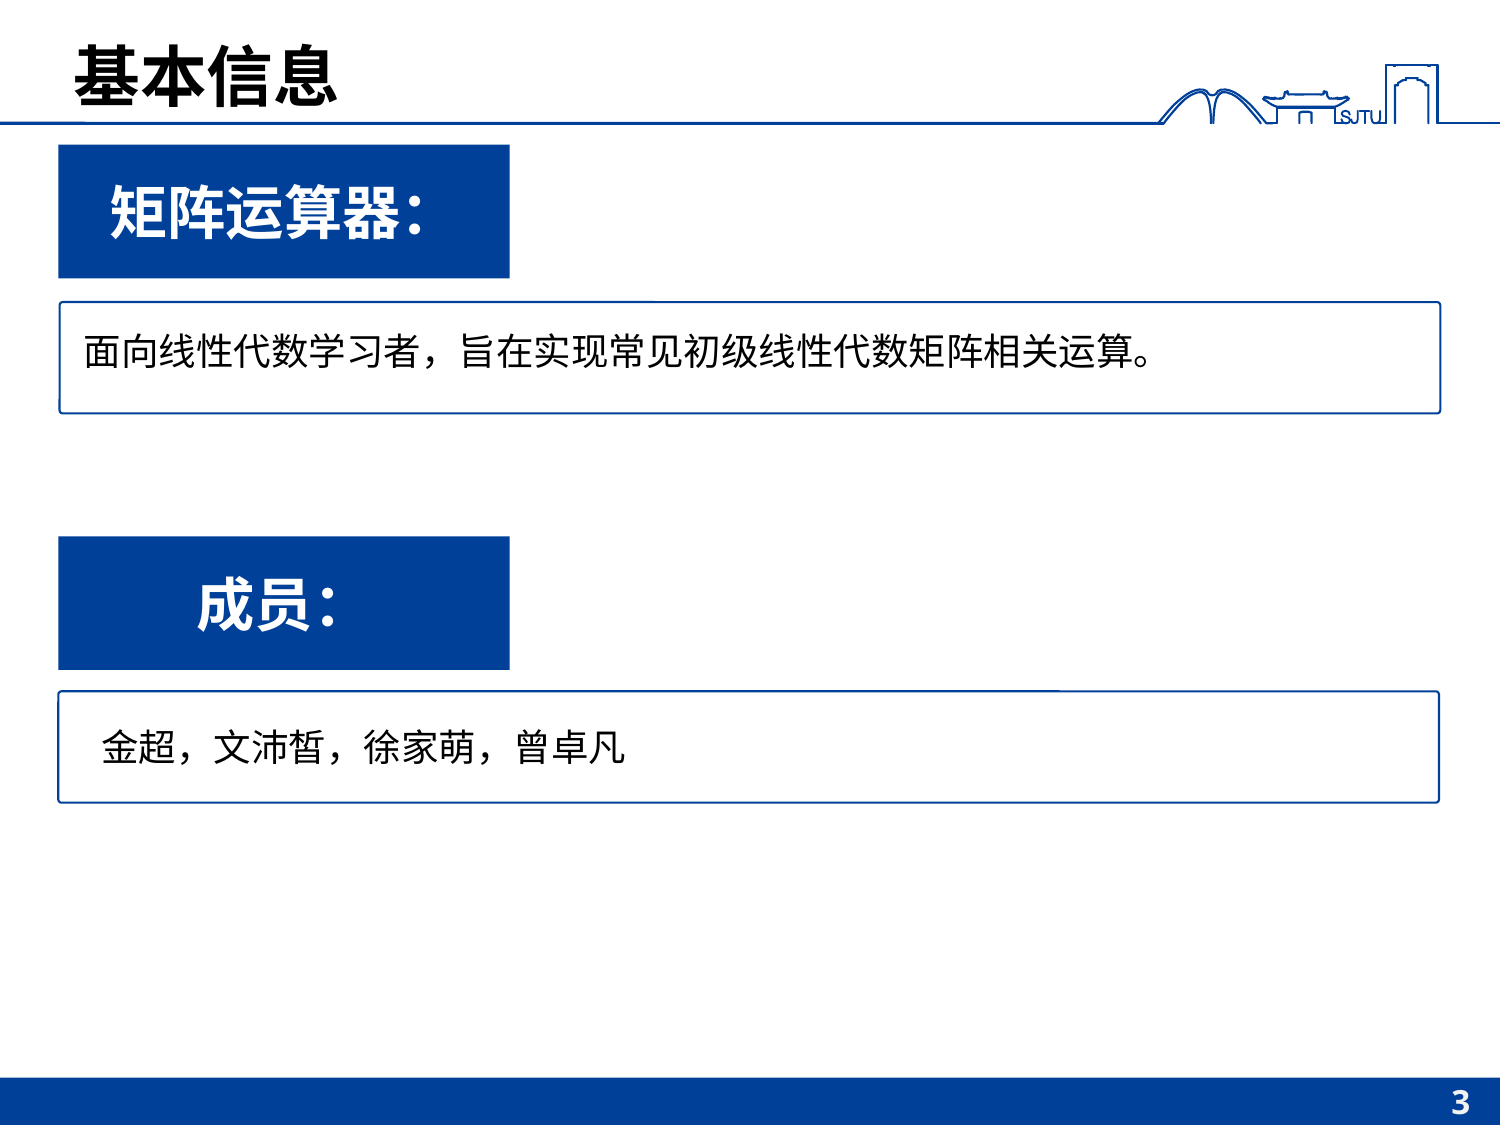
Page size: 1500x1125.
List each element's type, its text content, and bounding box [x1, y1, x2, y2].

text_box [58, 300, 1442, 415]
text_box 金超，文沛皙，徐家萌，曾卓凡 [86, 716, 975, 777]
text_box 面向线性代数学习者，旨在实现常见初级线性代数矩阵相关运算。 [69, 320, 1431, 381]
title 基本信息 [58, 29, 1439, 124]
text_box 成员： [57, 535, 511, 671]
text_box [57, 690, 1441, 804]
text_box 矩阵运算器： [57, 144, 511, 279]
